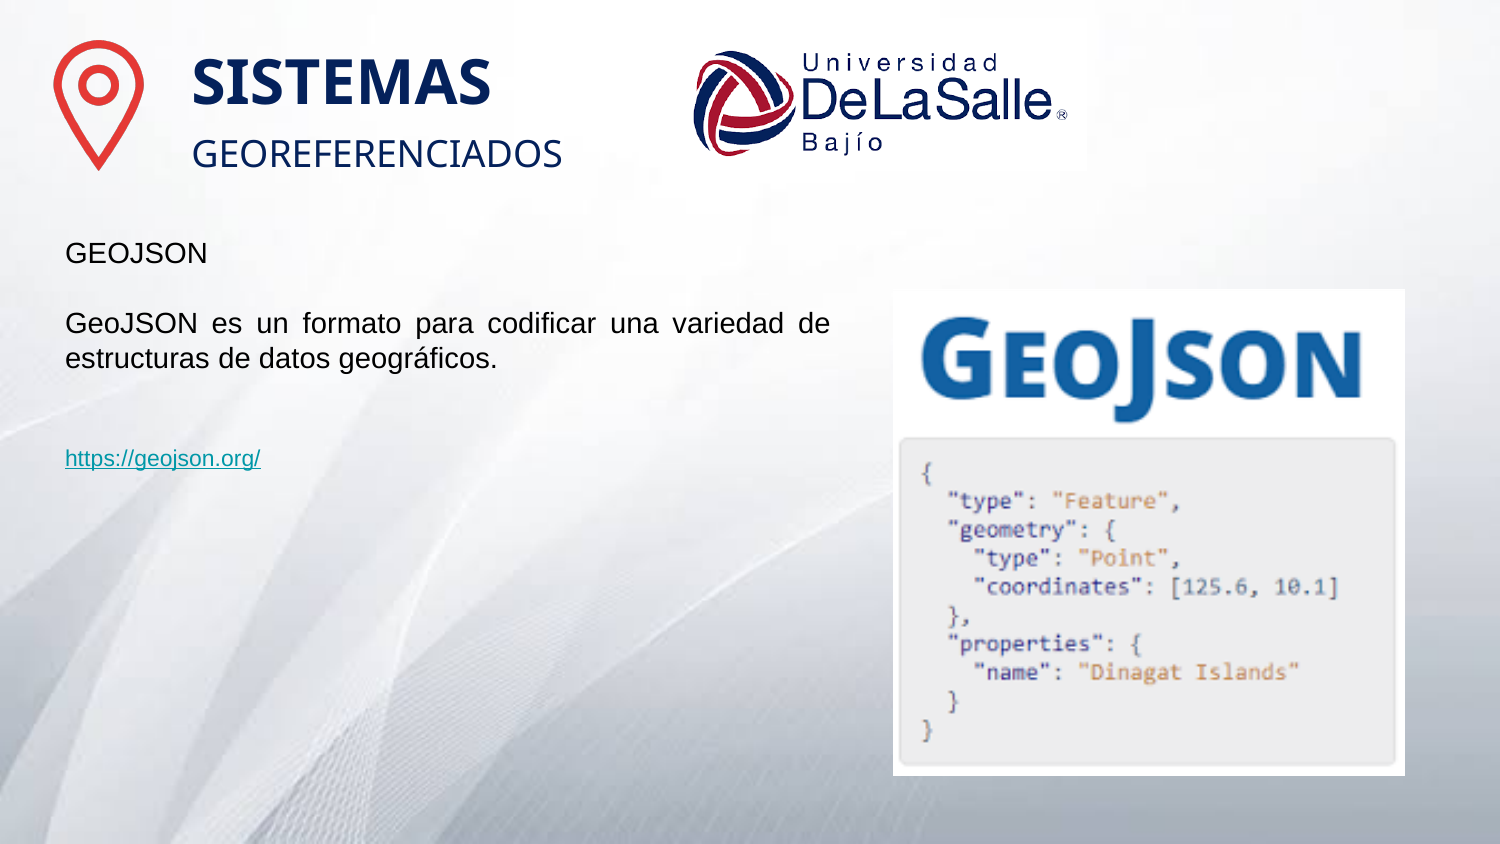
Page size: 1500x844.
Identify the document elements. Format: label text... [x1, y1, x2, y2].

picture [0, 0, 1500, 844]
title SISTEMAS GEOREFERENCIADOS [176, 0, 1126, 190]
picture [669, 18, 1088, 171]
text_box GEOJSON GeoJSON es un formato para codificar una variedad de estructuras de datos geográficos. https://geojson.org/ [50, 219, 847, 806]
